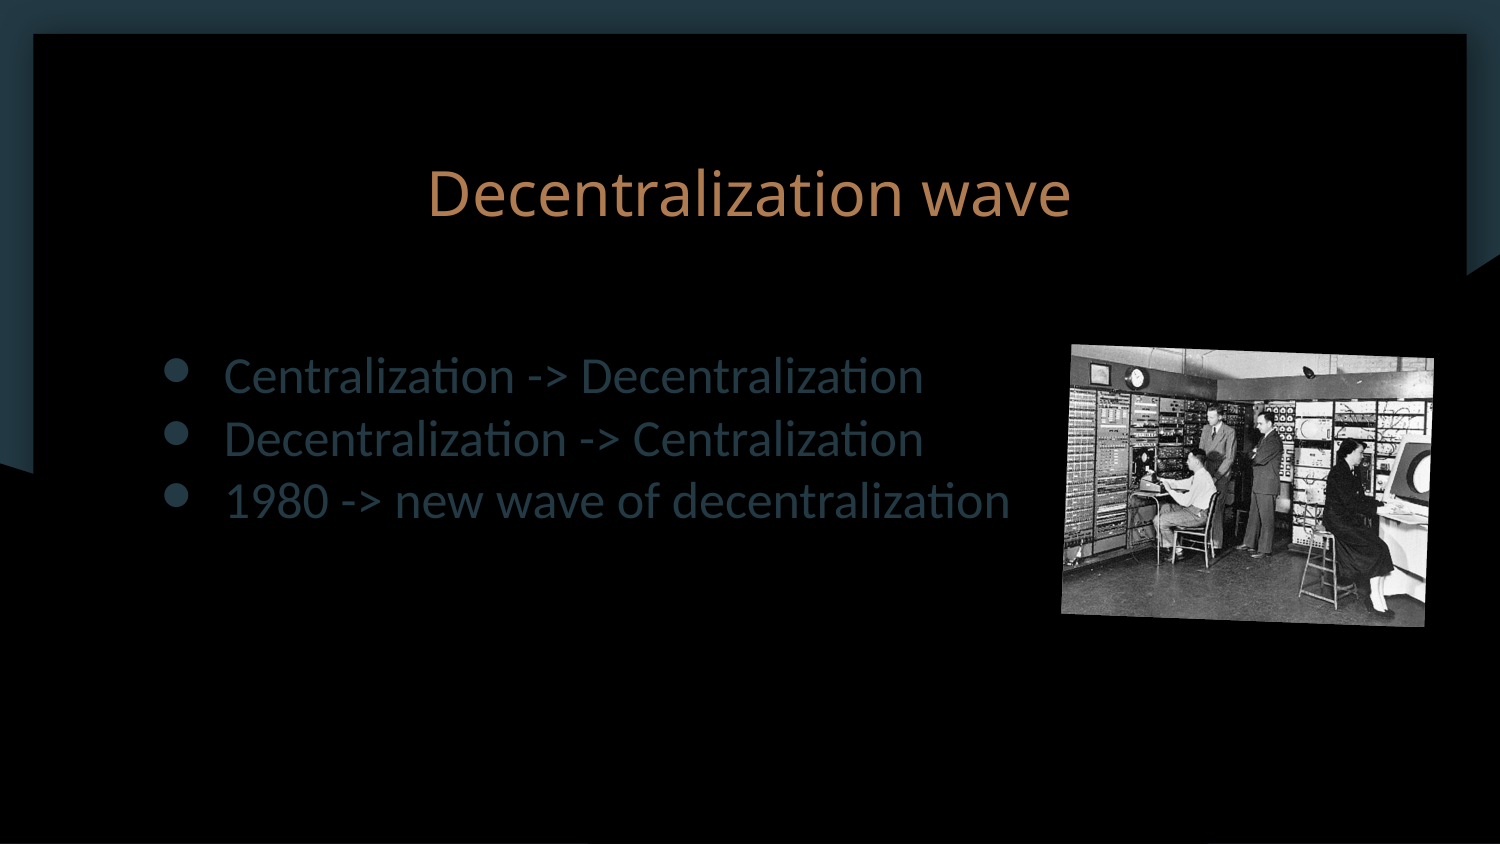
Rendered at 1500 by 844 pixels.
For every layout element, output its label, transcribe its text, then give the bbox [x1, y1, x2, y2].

picture [1062, 345, 1434, 627]
text_box Decentralization wave [134, 138, 1366, 296]
text_box Centralization -> Decentralization Decentralization -> Centralization 1980 -> new wave of decentralization [134, 326, 1366, 729]
